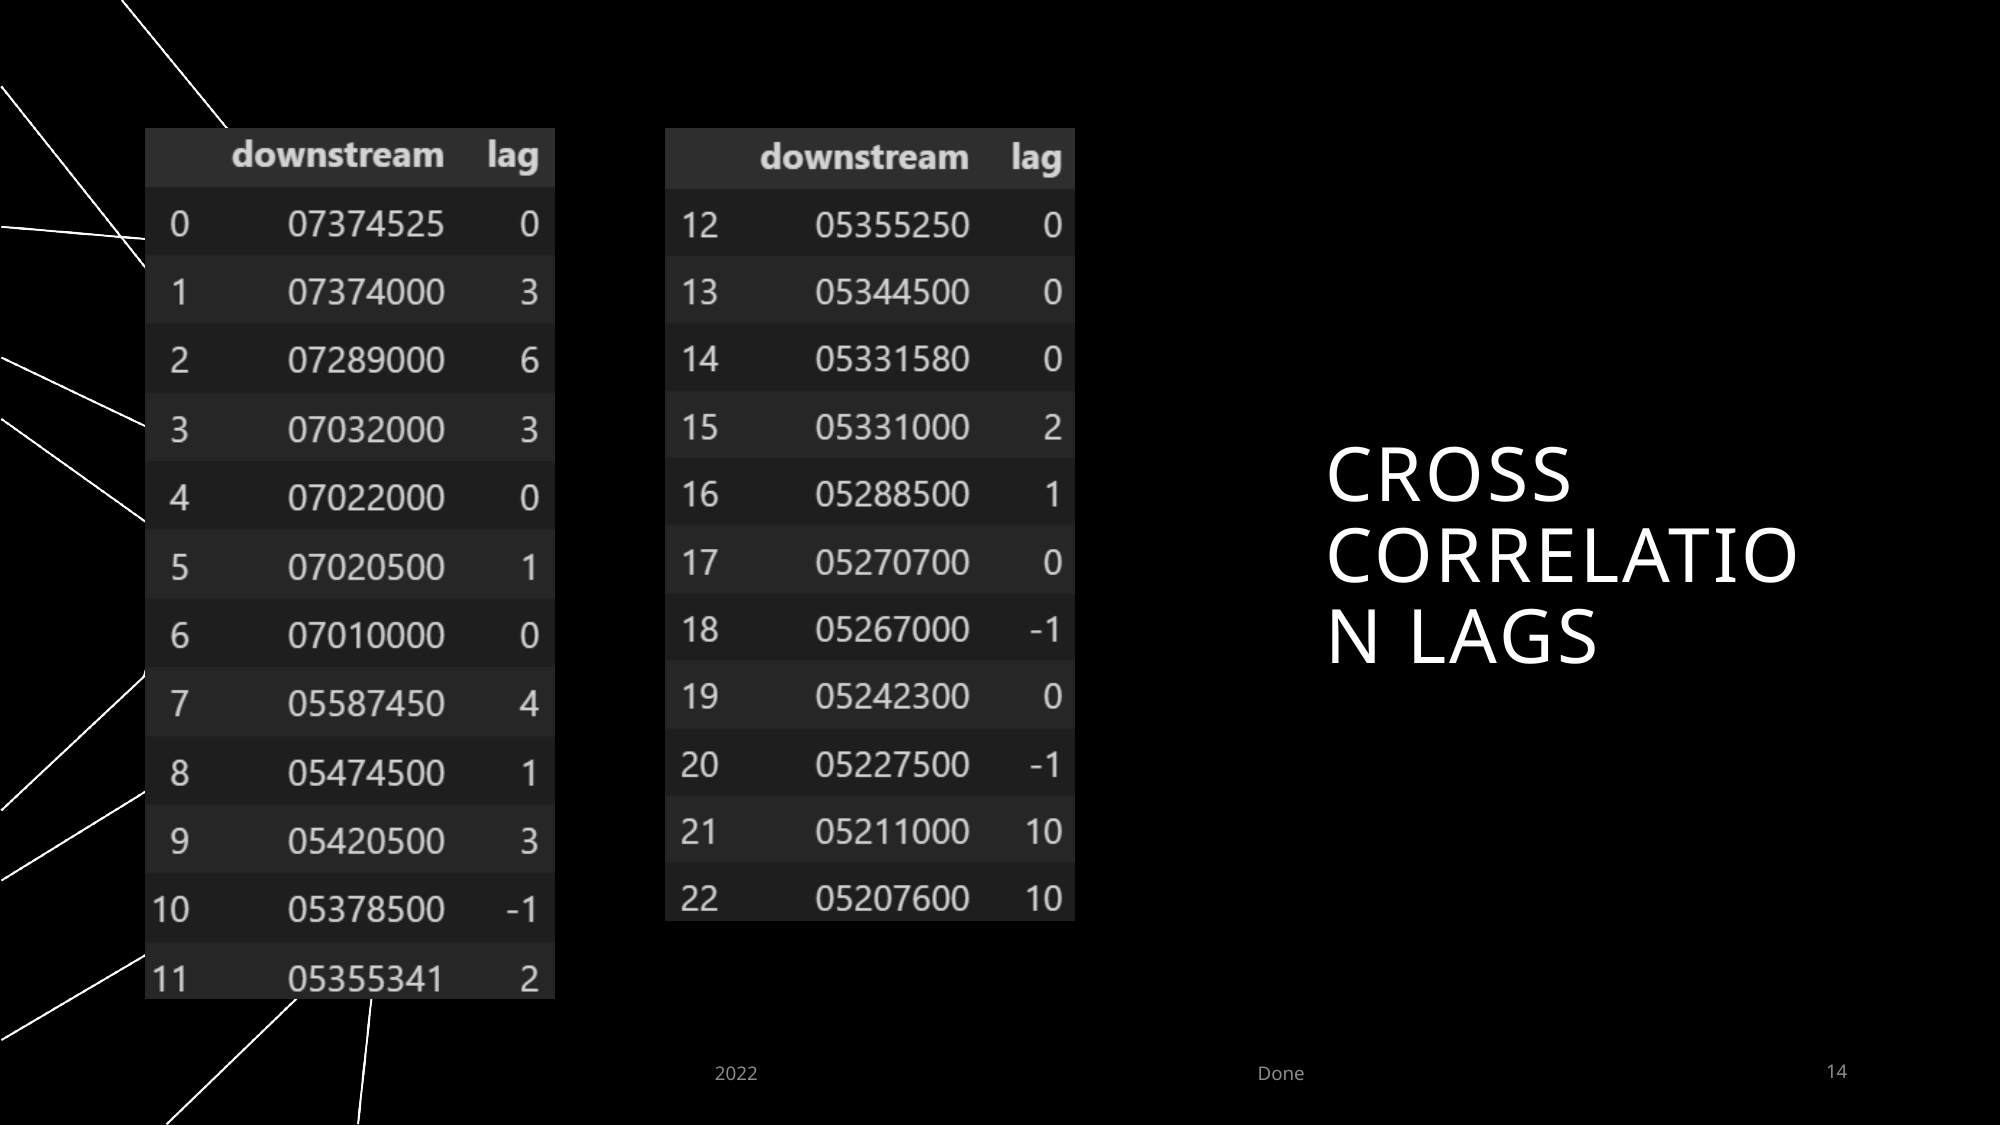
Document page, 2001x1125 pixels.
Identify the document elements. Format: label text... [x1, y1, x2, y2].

picture [0, 0, 555, 1125]
slide_number 2022 [699, 1042, 992, 1103]
footer Done [1062, 1042, 1500, 1103]
picture [665, 128, 1076, 921]
title Cross correlation lags [1310, 437, 1863, 688]
slide_number 14 [1571, 1042, 1863, 1103]
